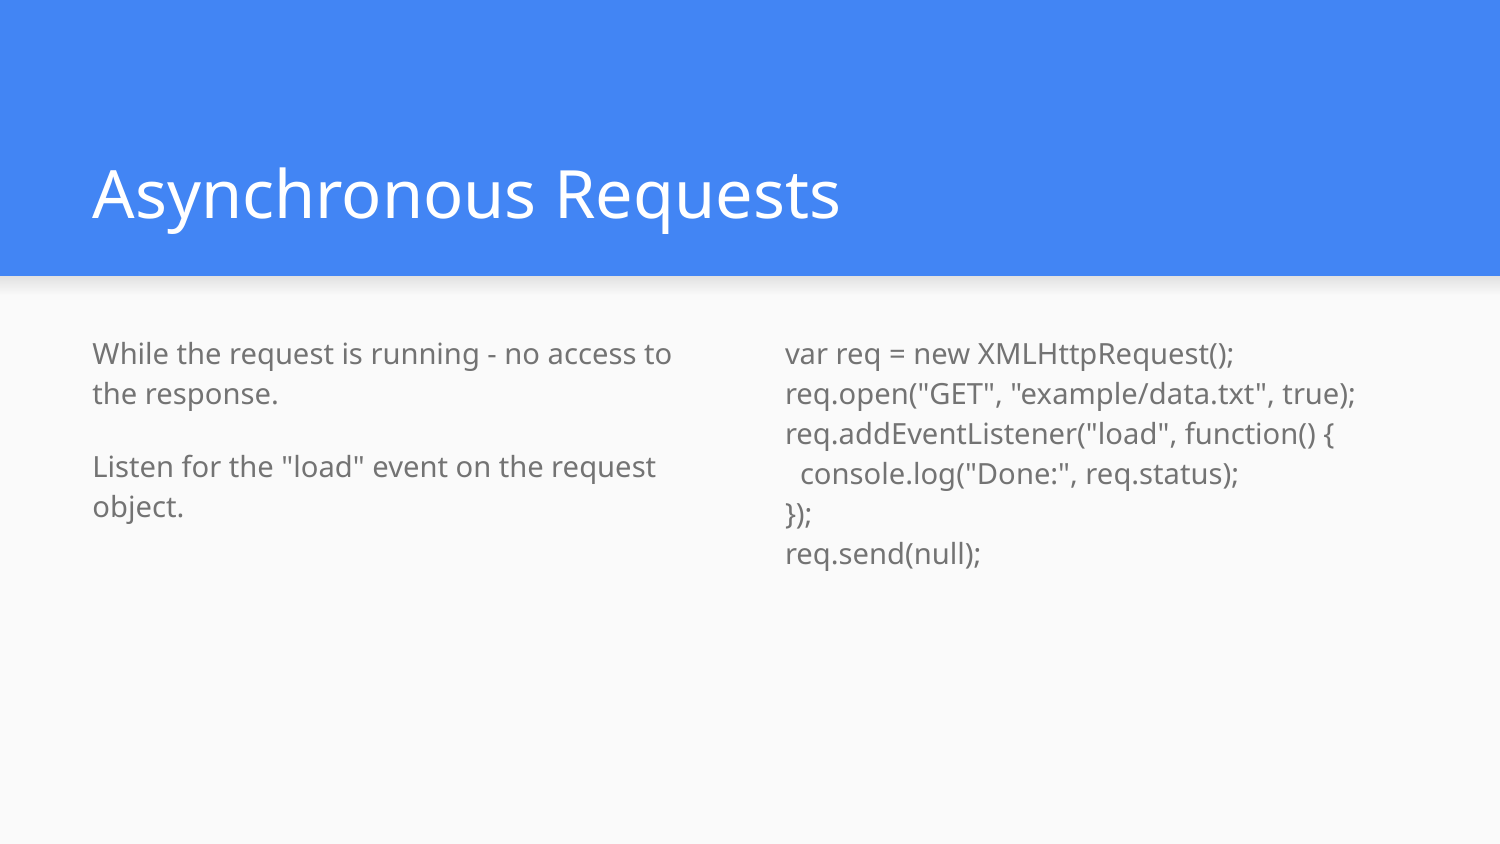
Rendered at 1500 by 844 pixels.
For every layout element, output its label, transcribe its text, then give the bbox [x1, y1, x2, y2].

list var req = new XMLHttpRequest(); req.open("GET", "example/data.txt", true); req.addEventListener("load", function() { console.log("Done:", req.status); }); req.send(null); [770, 314, 1427, 760]
title Asynchronous Requests [77, 121, 1427, 248]
list While the request is running - no access to the response. Listen for the "load" event on the request object. [77, 314, 734, 760]
